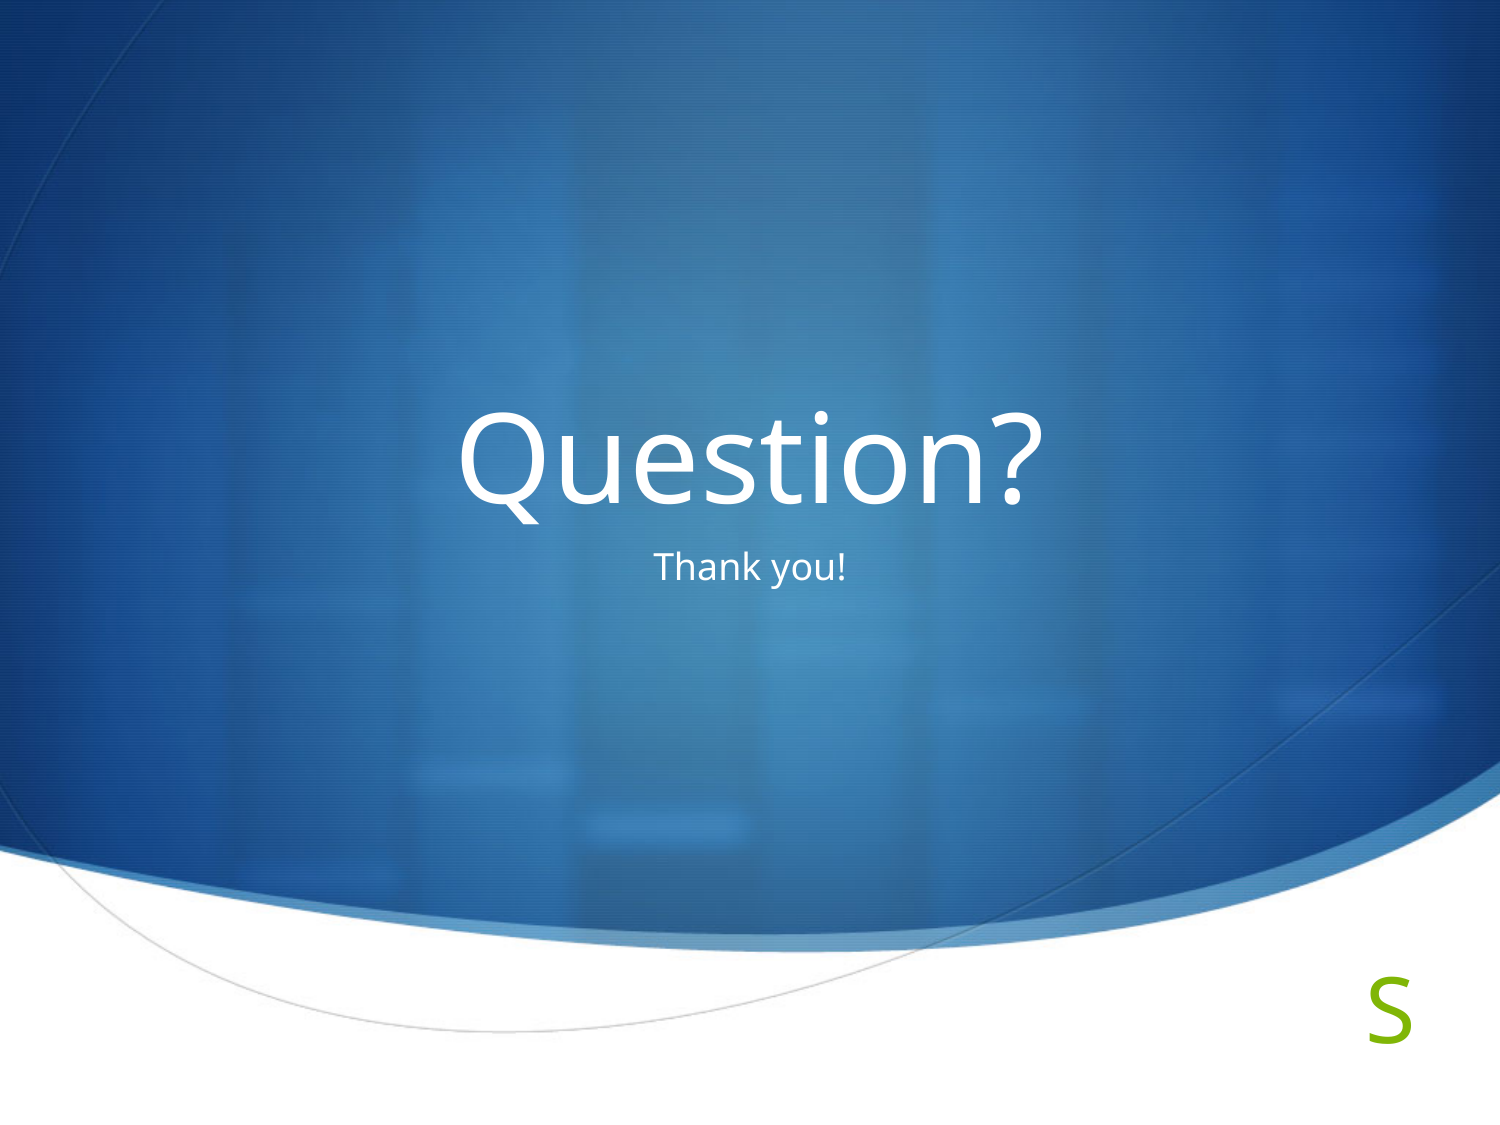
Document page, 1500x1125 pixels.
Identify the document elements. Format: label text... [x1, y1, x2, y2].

picture [0, 0, 1500, 1125]
title Question? [75, 212, 1425, 529]
subtitle Thank you! [75, 542, 1425, 718]
